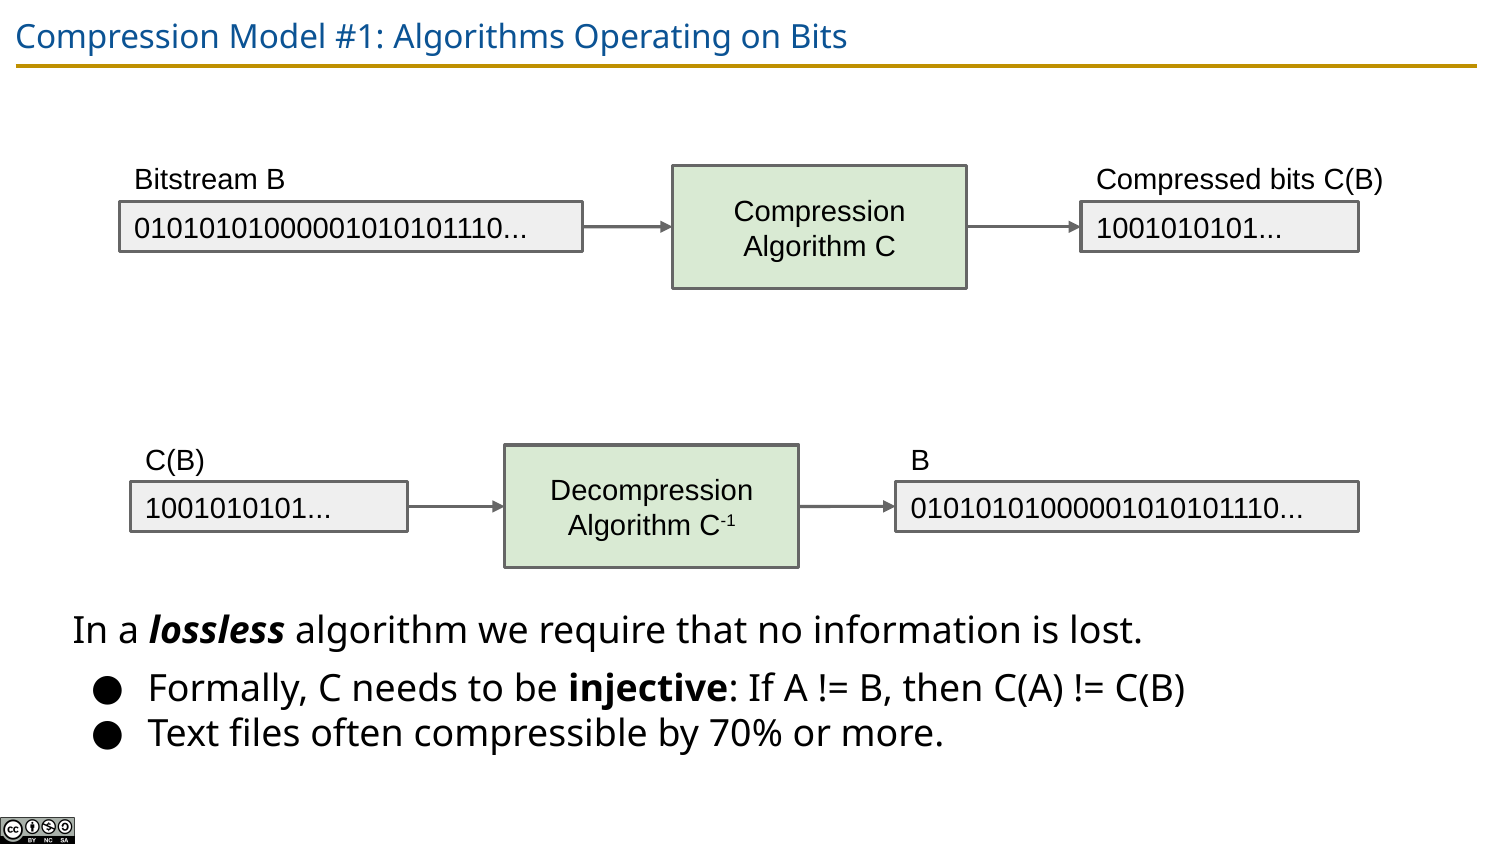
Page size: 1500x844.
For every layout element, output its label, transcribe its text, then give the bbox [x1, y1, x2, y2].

text_box 01010101000001010101110... [119, 201, 583, 252]
text_box Compressed bits C(B) [1081, 145, 1486, 195]
text_box C(B) [130, 425, 535, 476]
text_box B [895, 425, 1103, 476]
text_box 1001010101... [1080, 201, 1359, 252]
text_box 1001010101... [130, 481, 408, 532]
text_box 01010101000001010101110... [895, 481, 1359, 532]
picture [0, 817, 75, 844]
text_box Decompression Algorithm C-1 [504, 444, 799, 568]
title Compression Model #1: Algorithms Operating on Bits [0, 0, 1398, 65]
text_box Compression Algorithm C [672, 165, 967, 289]
text_box Bitstream B [119, 145, 326, 195]
list In a lossless algorithm we require that no information is lost. Formally, C needs to be injective: If A != B, then C(A) != C(B) Text files often compressible by 70% or more. [57, 591, 1443, 808]
